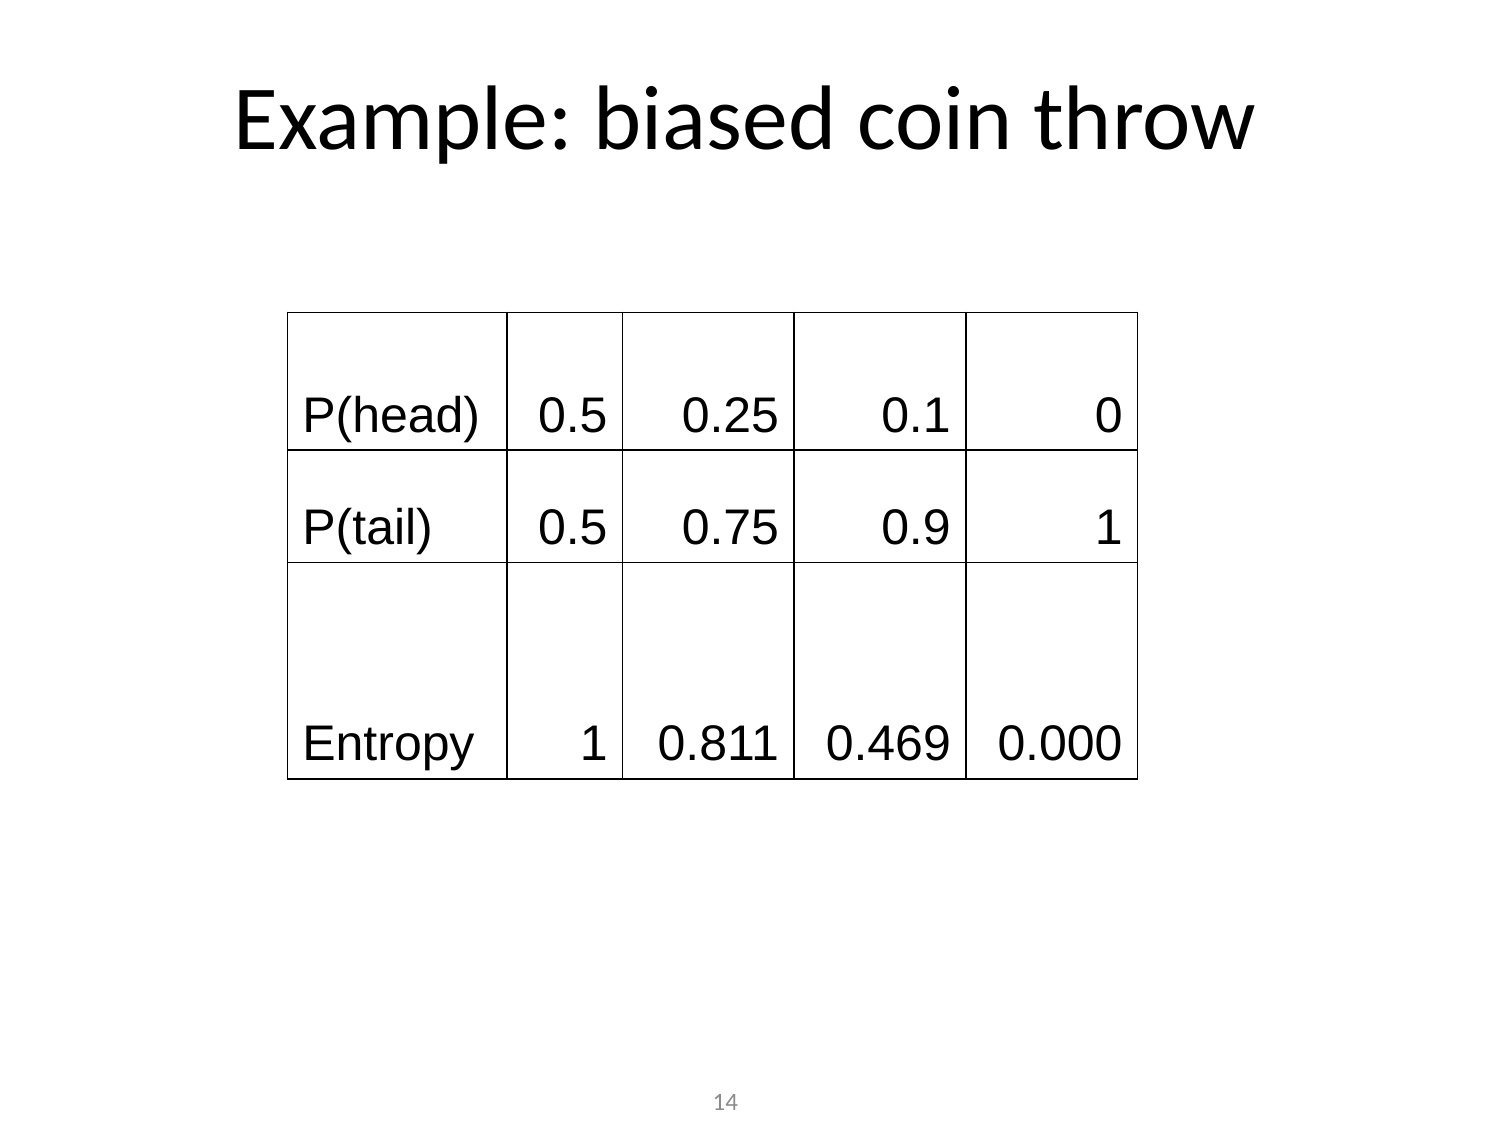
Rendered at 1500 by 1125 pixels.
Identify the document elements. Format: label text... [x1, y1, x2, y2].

table_cell Entropy [288, 563, 506, 778]
table_header 0 [967, 313, 1137, 449]
table_cell 1 [508, 563, 622, 778]
table_cell 1 [967, 451, 1137, 562]
table_cell 0.9 [795, 451, 965, 562]
table_header 0.25 [623, 313, 793, 449]
slide_number 14 [600, 1074, 754, 1125]
title Example: biased coin throw [75, 37, 1438, 188]
table_cell 0.75 [623, 451, 793, 562]
table_header 0.5 [508, 313, 622, 449]
table_header 0.1 [795, 313, 965, 449]
table_cell 0.469 [795, 563, 965, 778]
table_cell 0.000 [967, 563, 1137, 778]
table_cell P(tail) [288, 451, 506, 562]
table_cell 0.5 [508, 451, 622, 562]
table_cell 0.811 [623, 563, 793, 778]
table_header P(head) [288, 313, 506, 449]
